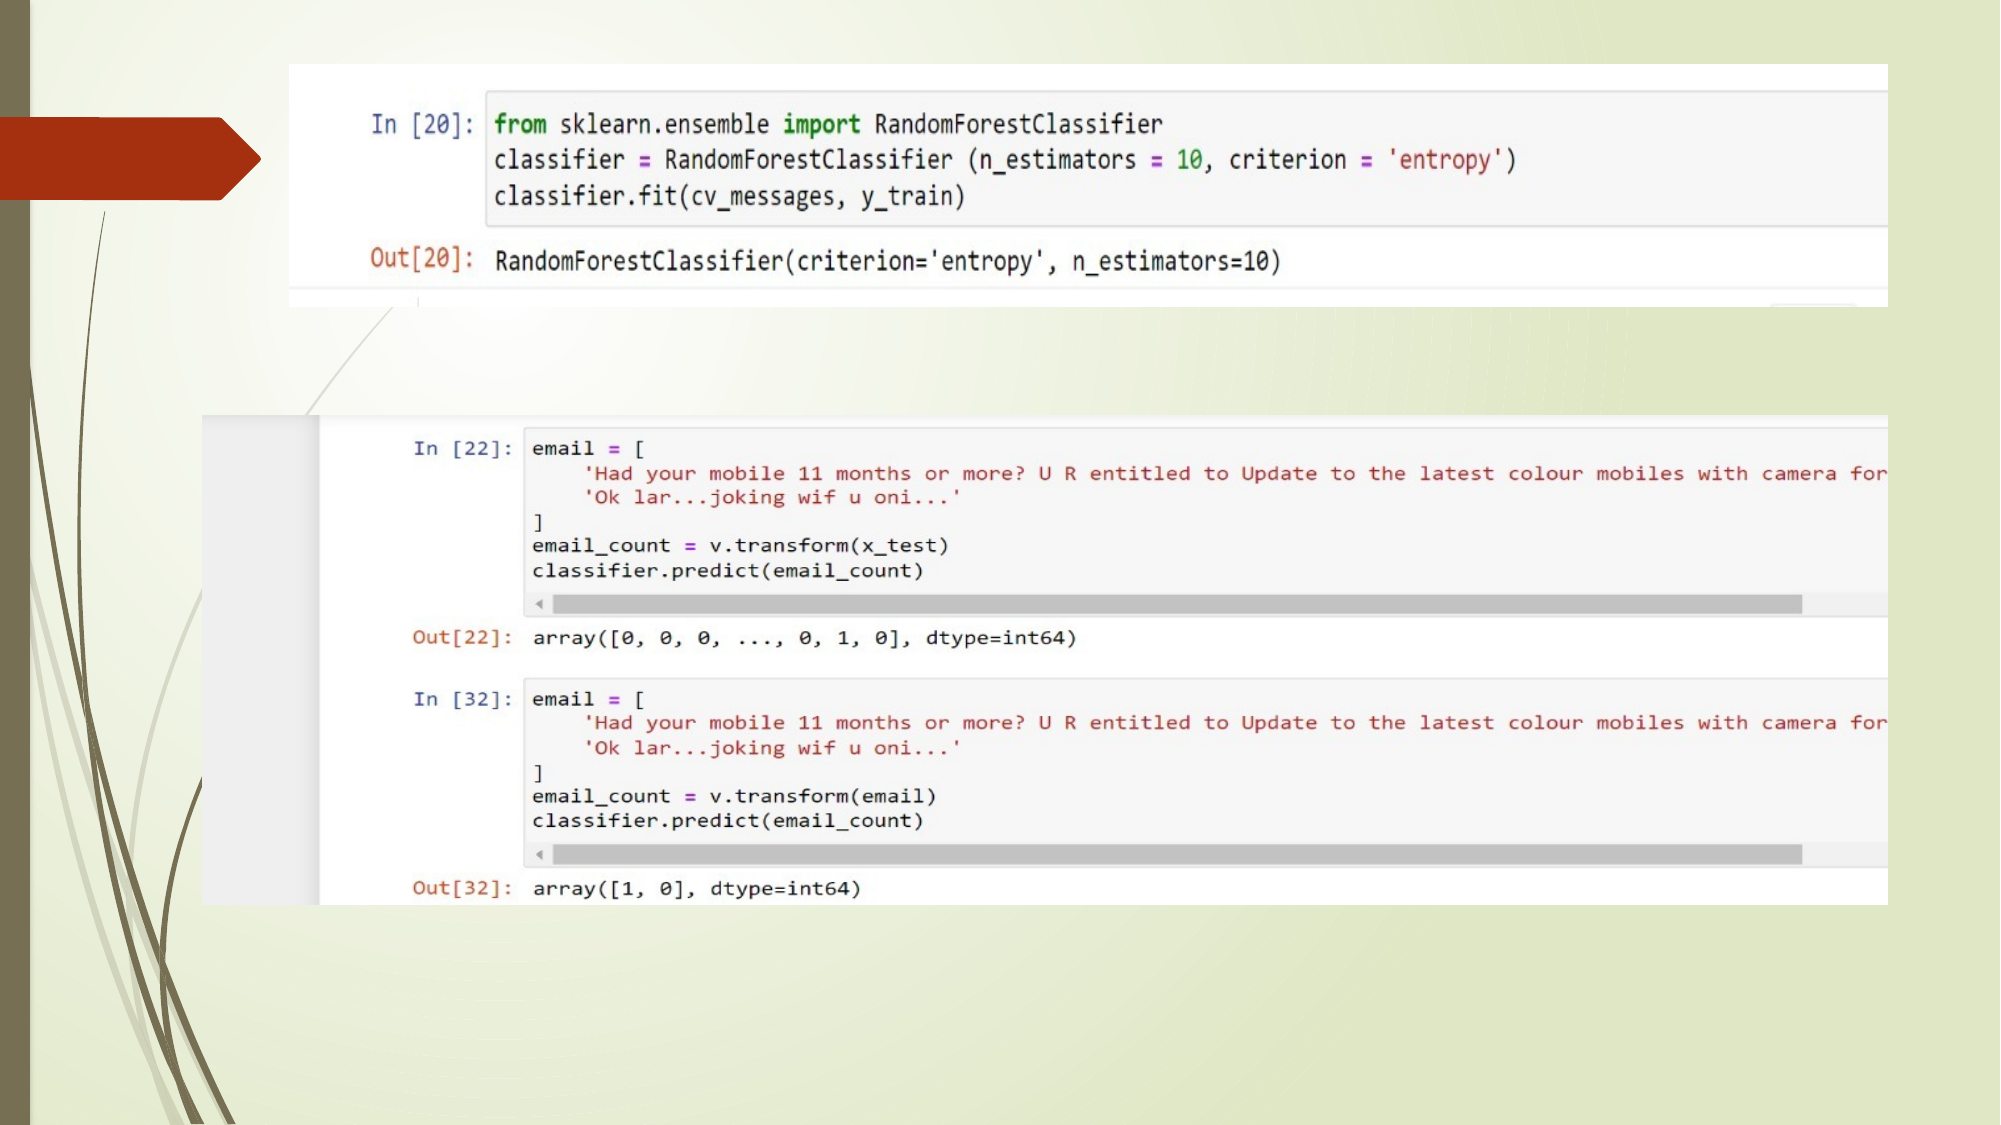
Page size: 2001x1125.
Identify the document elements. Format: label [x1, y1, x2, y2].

picture [289, 64, 1888, 308]
list [202, 415, 1888, 905]
